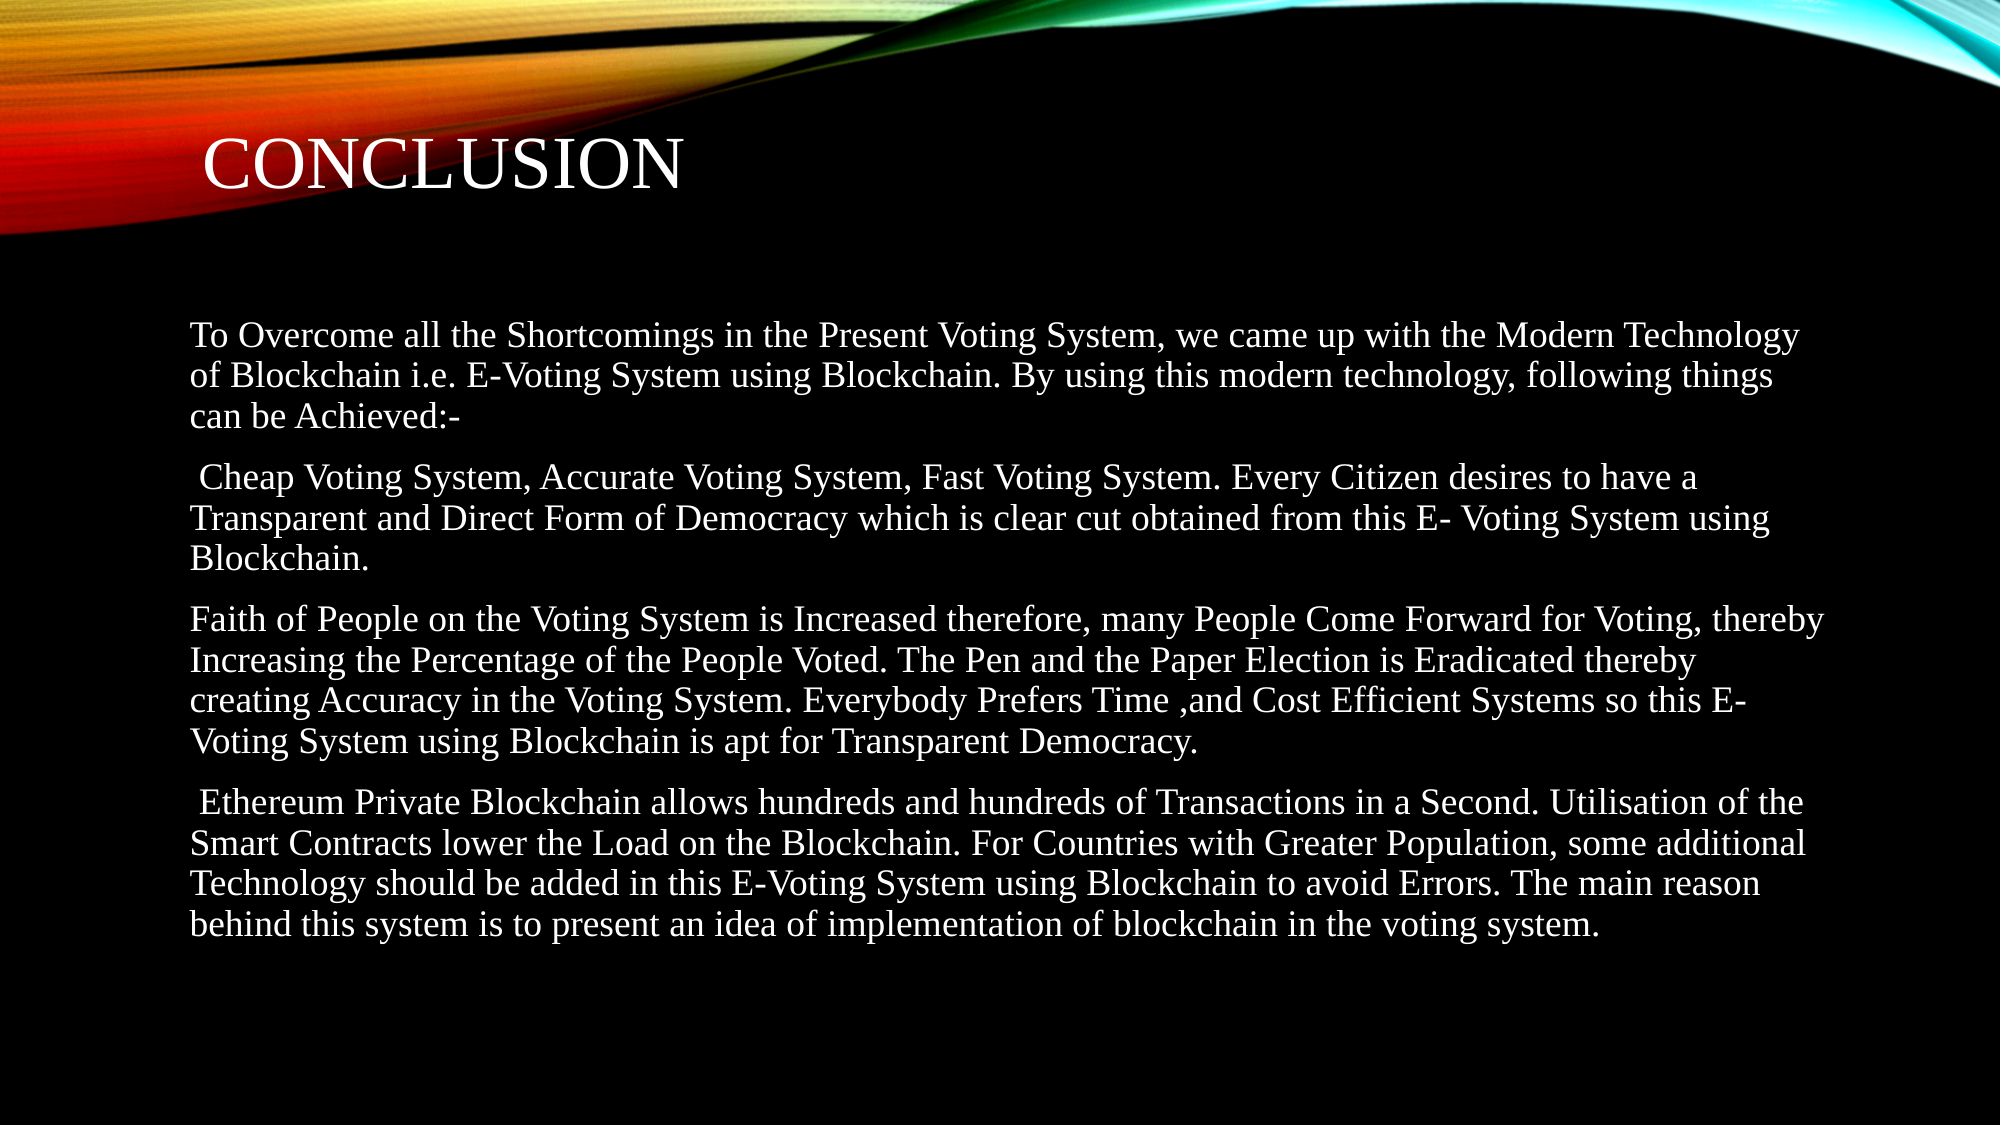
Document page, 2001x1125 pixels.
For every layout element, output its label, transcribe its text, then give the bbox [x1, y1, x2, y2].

title conclusion [187, 101, 1813, 229]
picture [0, 0, 2000, 237]
list To Overcome all the Shortcomings in the Present Voting System, we came up with the Modern Technology of Blockchain i.e. E-Voting System using Blockchain. By using this modern technology, following things can be Achieved:- Cheap Voting System, Accurate Voting System, Fast Voting System. Every Citizen desires to have a Transparent and Direct Form of Democracy which is clear cut obtained from this E- Voting System using Blockchain. Faith of People on the Voting System is Increased therefore, many People Come Forward for Voting, thereby Increasing the Percentage of the People Voted. The Pen and the Paper Election is Eradicated thereby creating Accuracy in the Voting System. Everybody Prefers Time ,and Cost Efficient Systems so this E-Voting System using Blockchain is apt for Transparent Democracy. Ethereum Private Blockchain allows hundreds and hundreds of Transactions in a Second. Utilisation of the Smart Contracts lower the Load on the Blockchain. For Countries with Greater Population, some additional Technology should be added in this E-Voting System using Blockchain to avoid Errors. The main reason behind this system is to present an idea of implementation of blockchain in the voting system. [174, 241, 1843, 1024]
